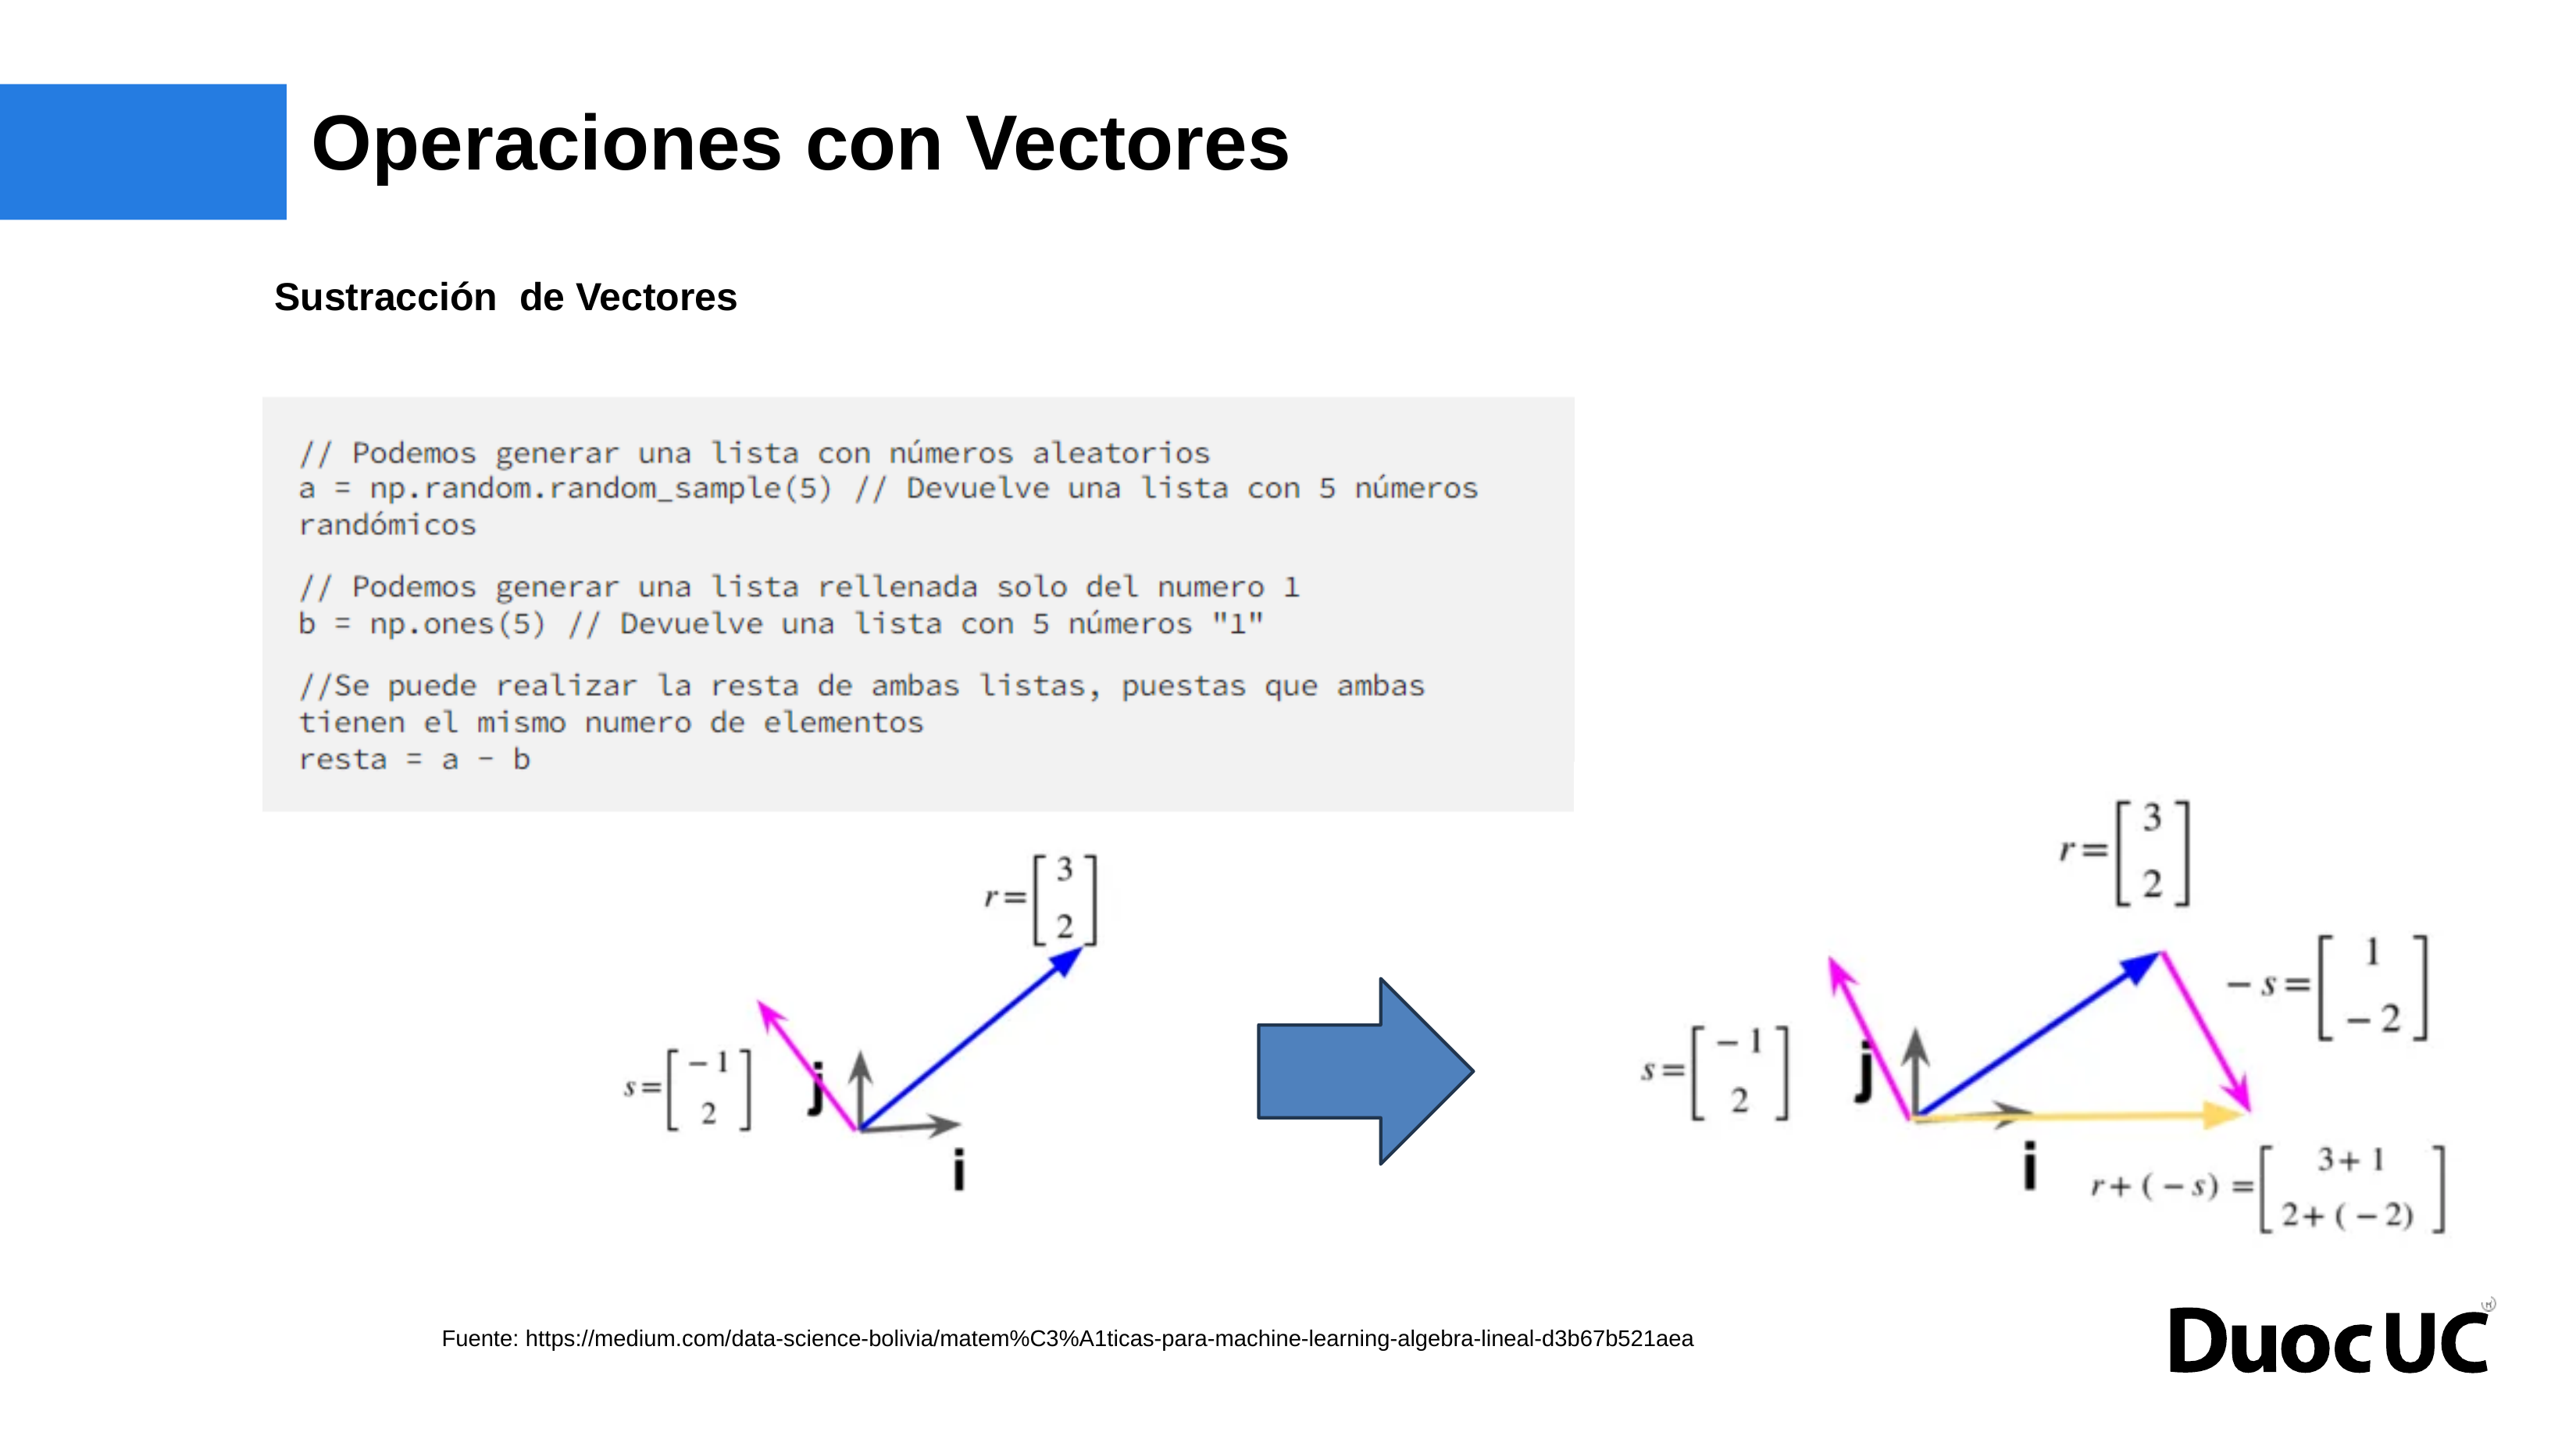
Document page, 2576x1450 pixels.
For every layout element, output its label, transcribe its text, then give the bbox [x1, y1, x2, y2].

title Operaciones con Vectores [311, 91, 2489, 334]
text_box [1258, 978, 1474, 1165]
text_box Sustracción de Vectores [262, 266, 1259, 324]
text_box Fuente: https://medium.com/data-science-bolivia/matem%C3%A1ticas-para-machine-learning-algebra-lineal-d3b67b521aea [430, 1317, 1712, 1357]
picture [262, 390, 2496, 1312]
picture [604, 827, 1161, 1238]
